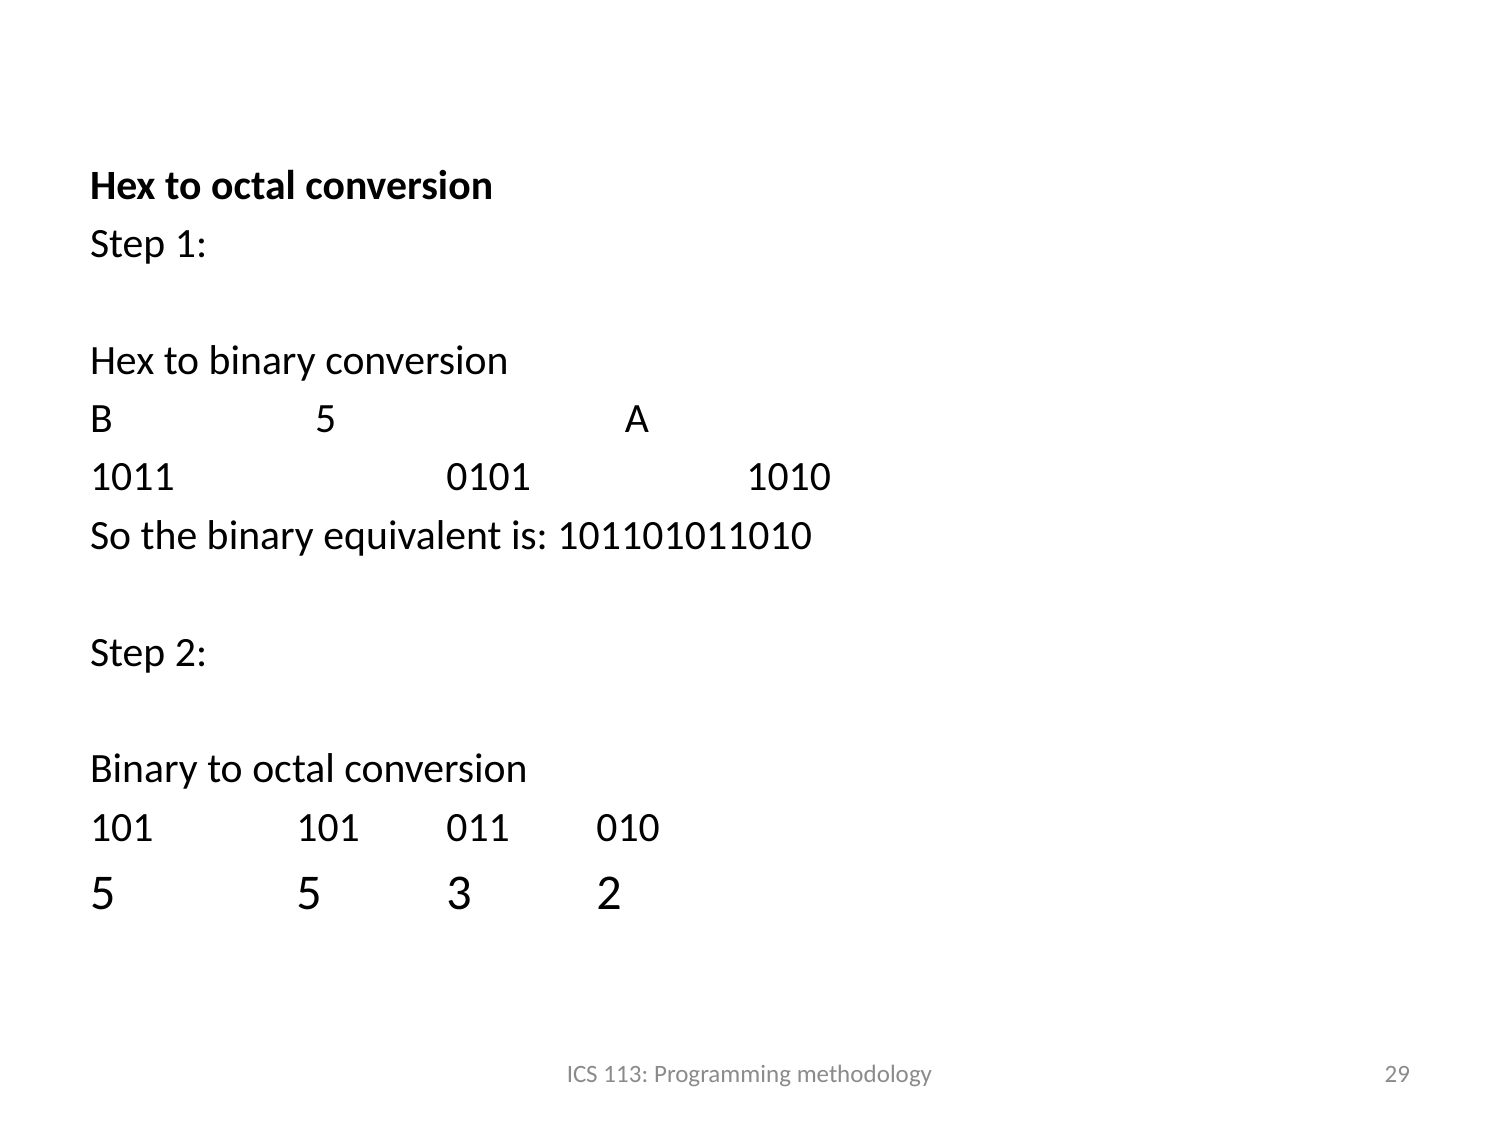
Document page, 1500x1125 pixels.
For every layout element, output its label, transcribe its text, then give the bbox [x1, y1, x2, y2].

list Hex to octal conversion Step 1: Hex to binary conversion B 5 A 1011 0101 1010 So the binary equivalent is: 101101011010 Step 2: Binary to octal conversion 101 101 011 010 5 5 3 2 [74, 149, 1426, 1006]
slide_number 29 [1074, 1042, 1425, 1103]
footer ICS 113: Programming methodology [512, 1042, 988, 1103]
